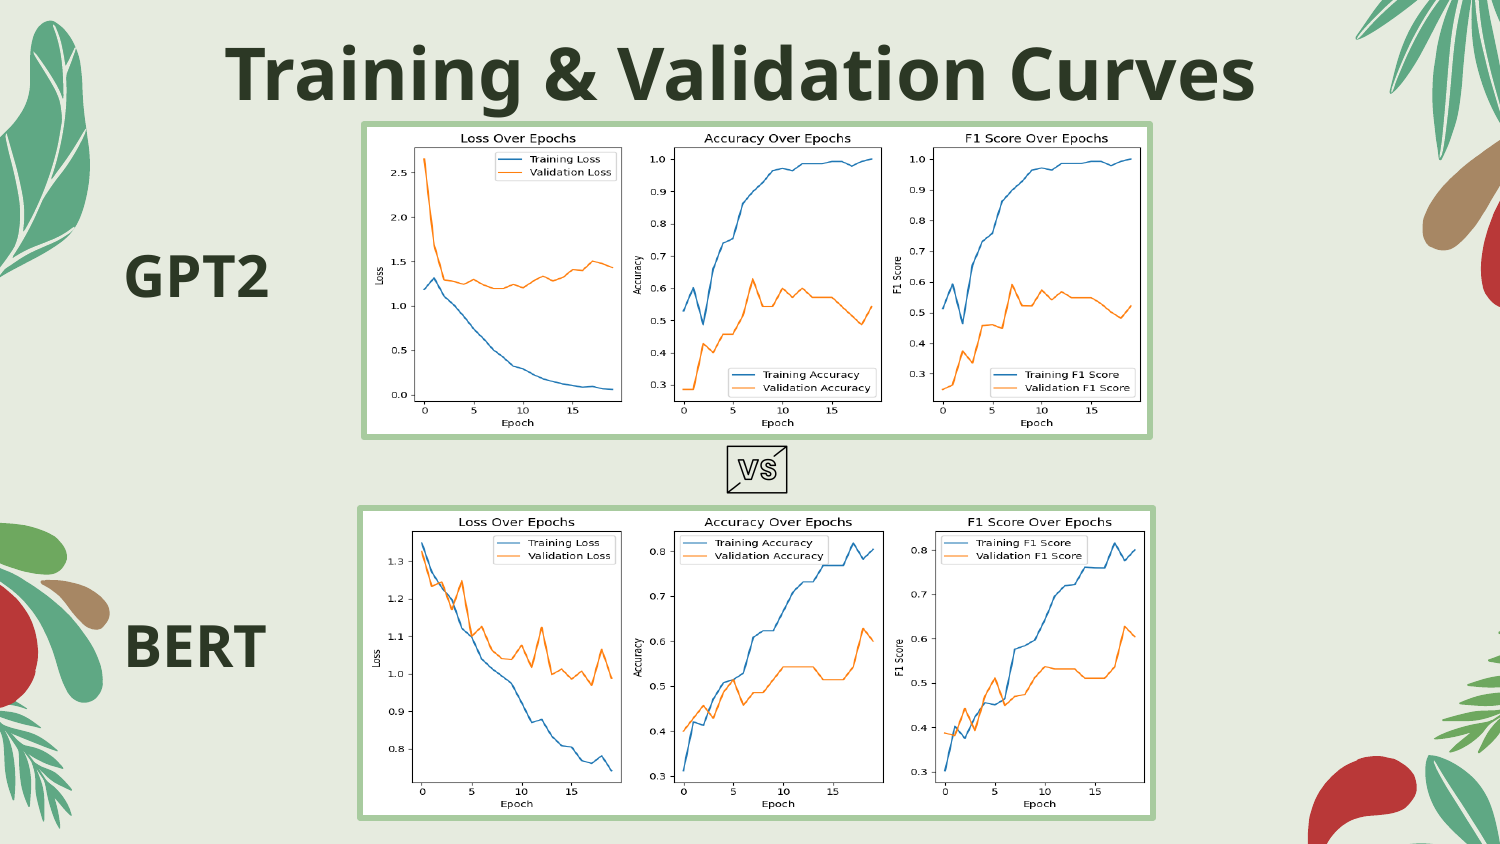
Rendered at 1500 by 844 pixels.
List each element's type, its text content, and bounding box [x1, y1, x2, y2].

picture [363, 511, 1151, 815]
title Training & Validation Curves [109, 0, 1373, 94]
picture [366, 127, 1147, 506]
text_box BERT [108, 601, 357, 687]
text_box GPT2 [108, 232, 357, 317]
